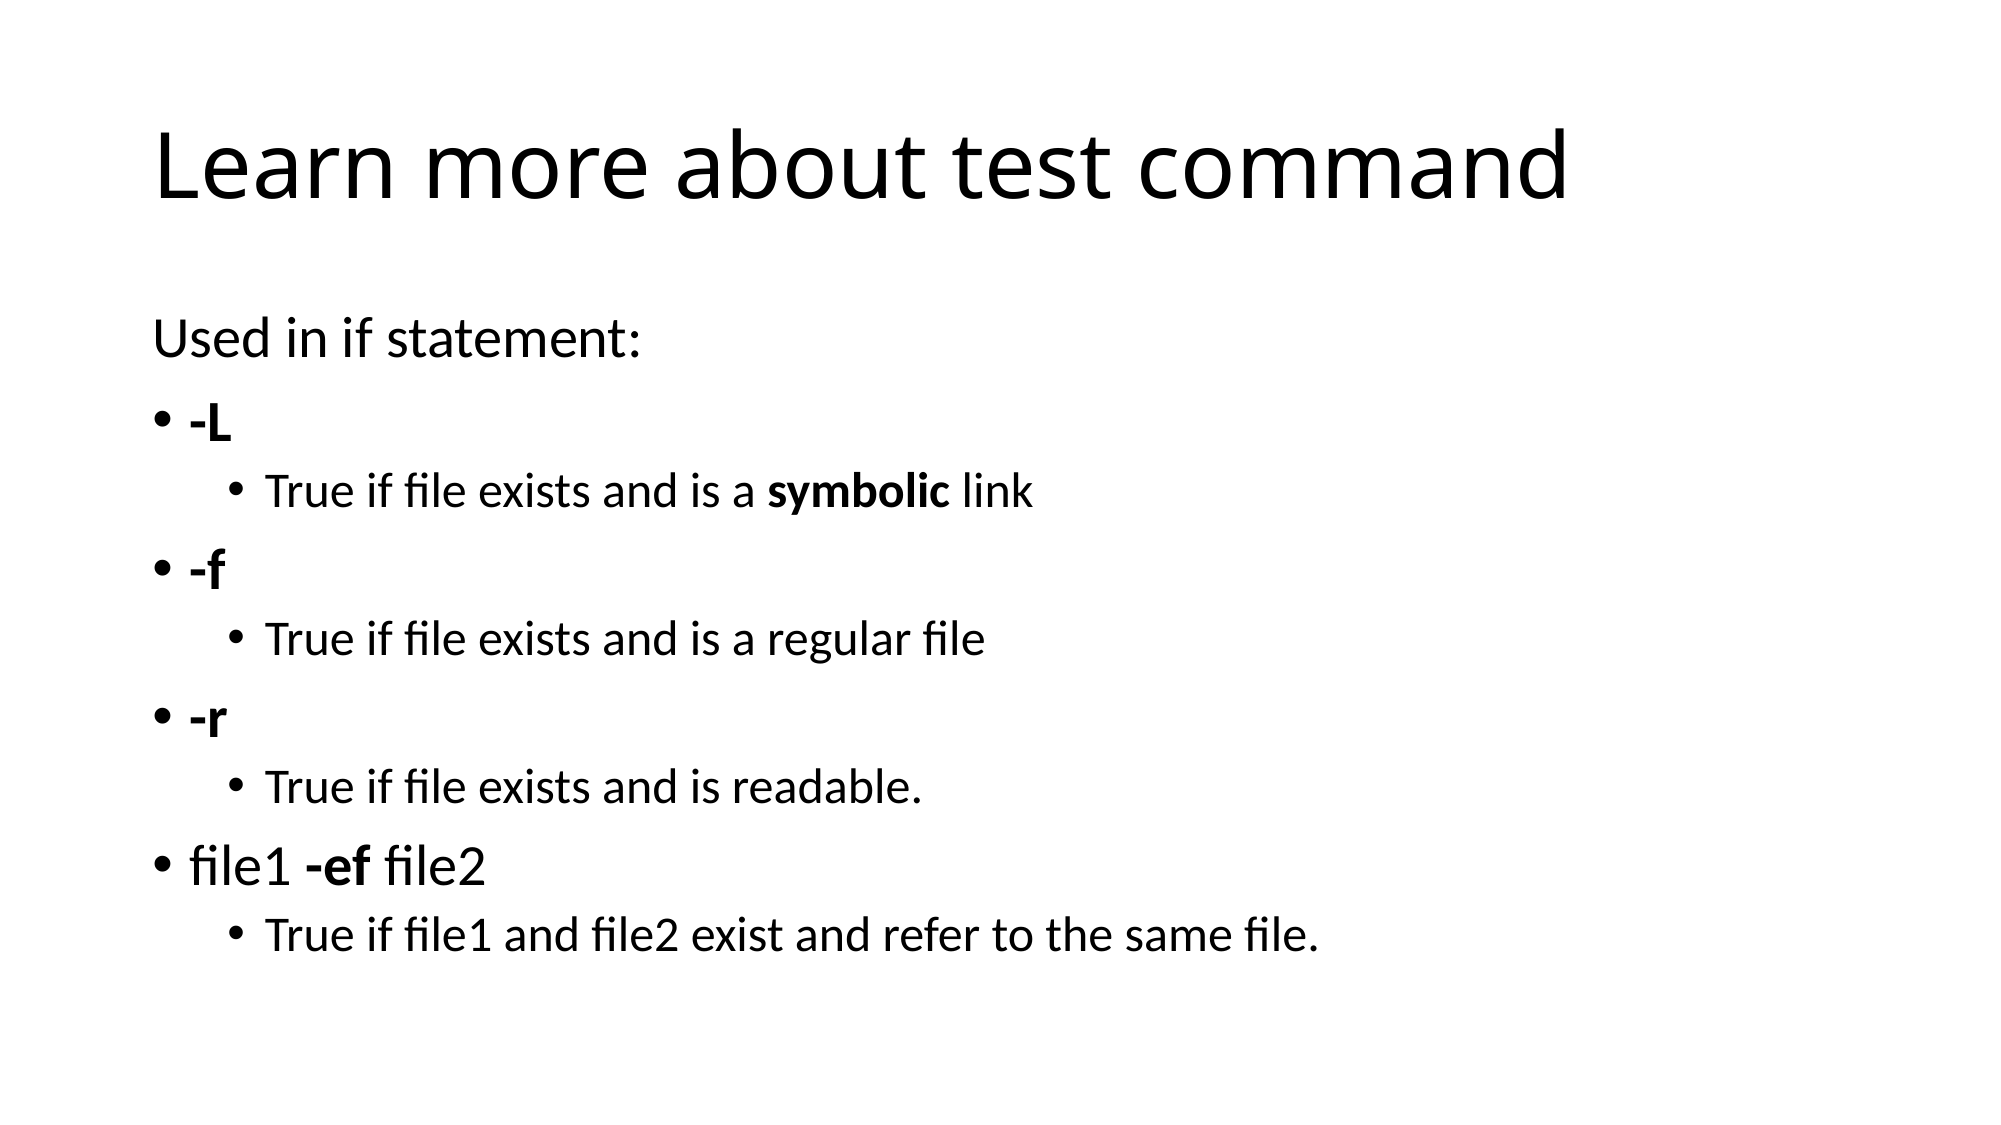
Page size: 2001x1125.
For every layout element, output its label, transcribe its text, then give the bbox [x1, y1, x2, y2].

title Learn more about test command [137, 59, 1863, 278]
list Used in if statement: -L True if file exists and is a symbolic link -f True if file exists and is a regular file -r True if file exists and is readable. file1 -ef file2 True if file1 and file2 exist and refer to the same file. [137, 299, 1863, 1014]
